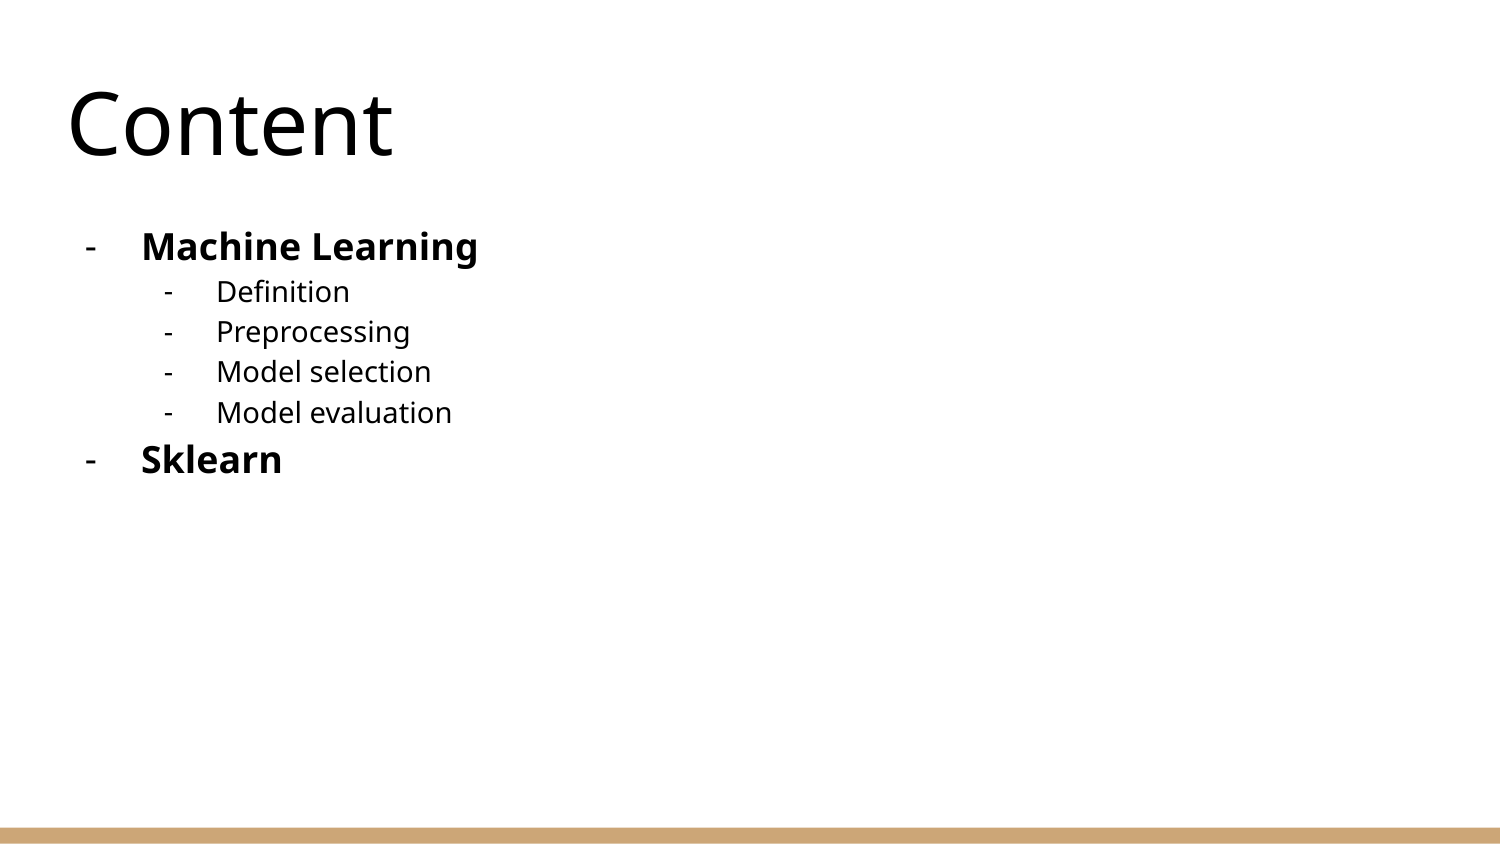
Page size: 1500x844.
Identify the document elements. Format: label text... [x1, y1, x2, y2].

list Machine Learning Definition Preprocessing Model selection Model evaluation Sklearn [51, 200, 1449, 676]
title Content [51, 51, 1449, 189]
